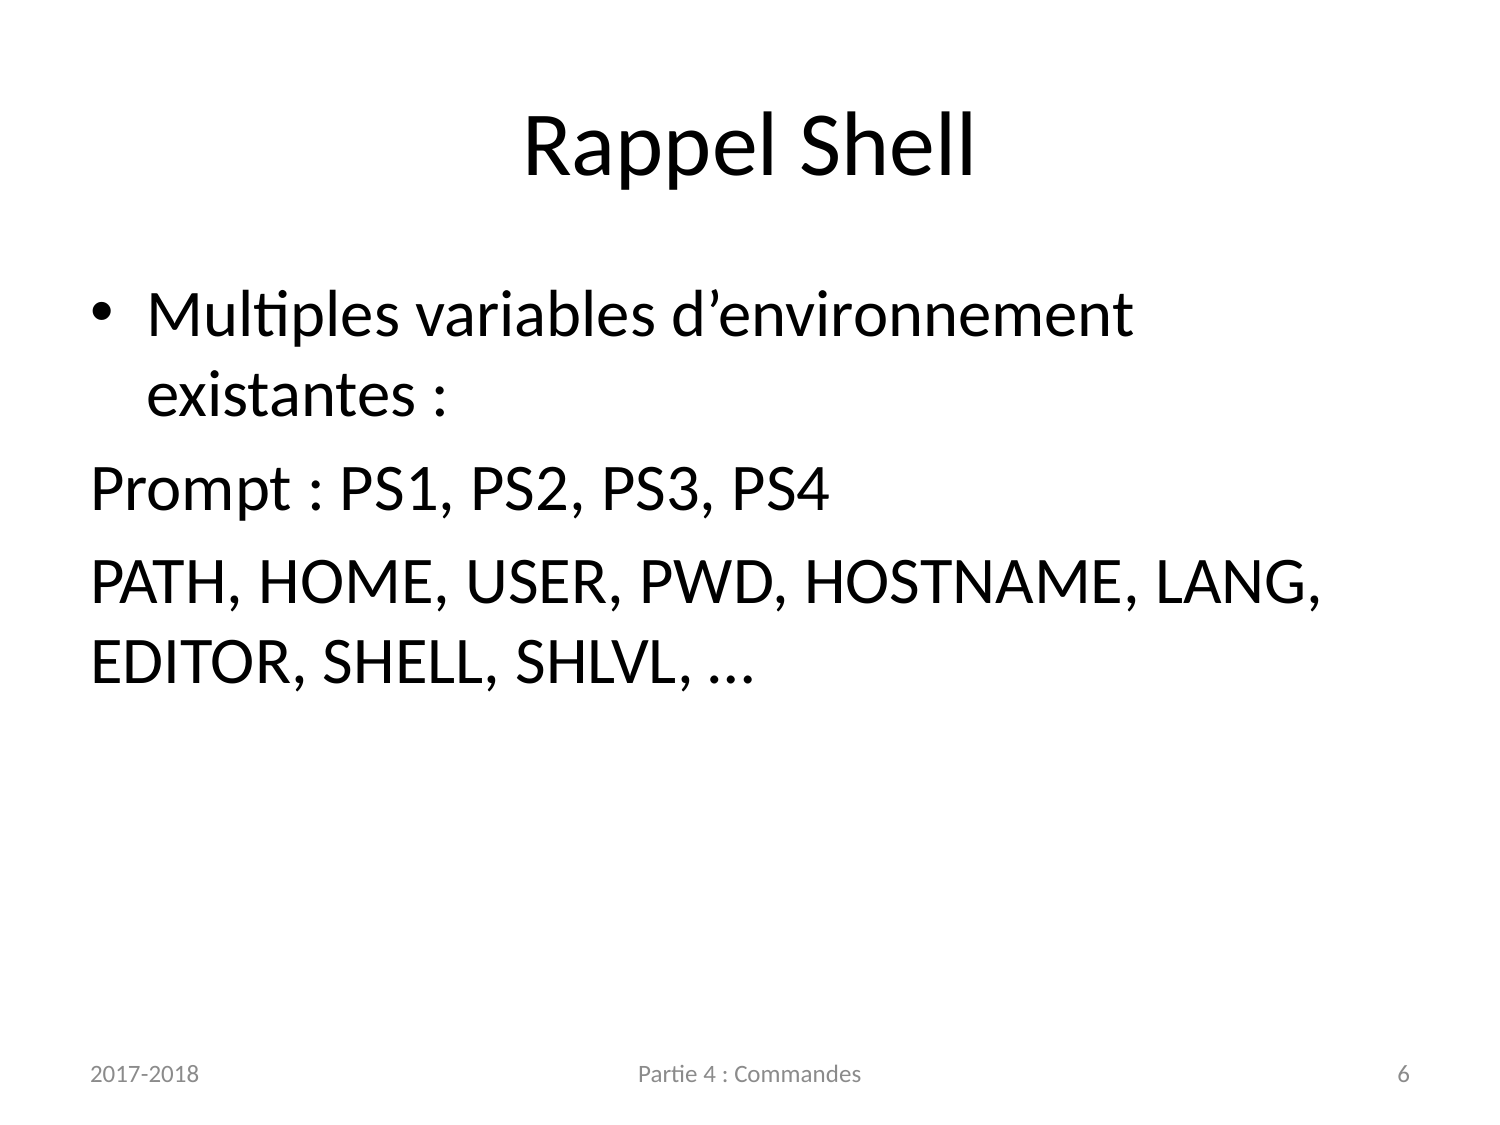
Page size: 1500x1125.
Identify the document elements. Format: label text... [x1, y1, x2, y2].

footer Partie 4 : Commandes [512, 1042, 988, 1103]
slide_number 6 [1074, 1042, 1425, 1103]
title Rappel Shell [75, 45, 1425, 233]
list Multiples variables d’environnement existantes : Prompt : PS1, PS2, PS3, PS4 PATH, HOME, USER, PWD, HOSTNAME, LANG, EDITOR, SHELL, SHLVL, … [75, 262, 1425, 1005]
slide_number 2017-2018 [75, 1042, 425, 1103]
